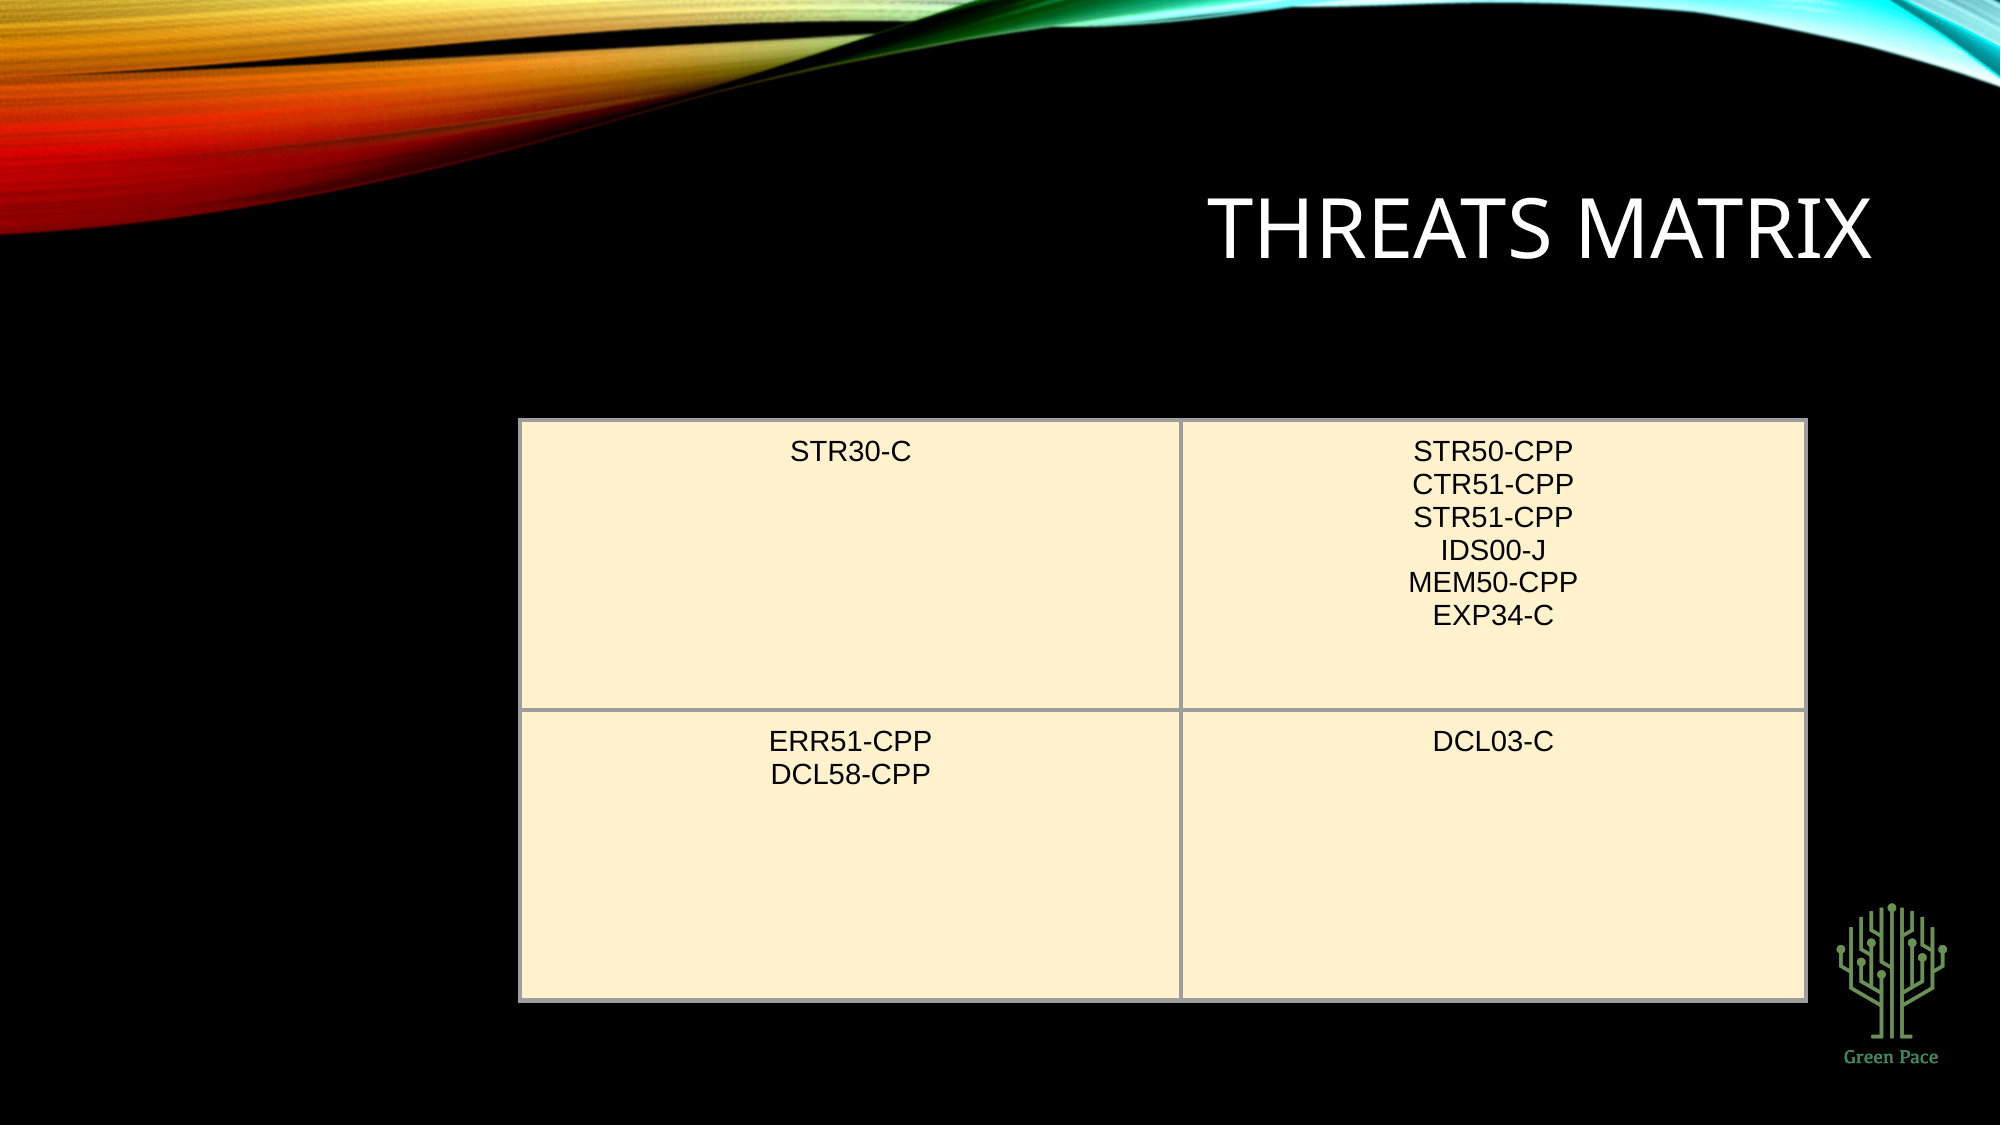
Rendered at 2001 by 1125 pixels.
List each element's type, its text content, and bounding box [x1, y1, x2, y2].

table_cell ERR51-CPP DCL58-CPP [522, 712, 1179, 998]
table_header STR30-C [522, 422, 1179, 708]
table_header STR50-CPP CTR51-CPP STR51-CPP IDS00-J MEM50-CPP EXP34-C [1183, 422, 1804, 708]
picture [0, 0, 2000, 237]
table_cell DCL03-C [1183, 712, 1804, 998]
picture [1817, 892, 1964, 1082]
title THREATS MATRIX [474, 125, 1888, 338]
